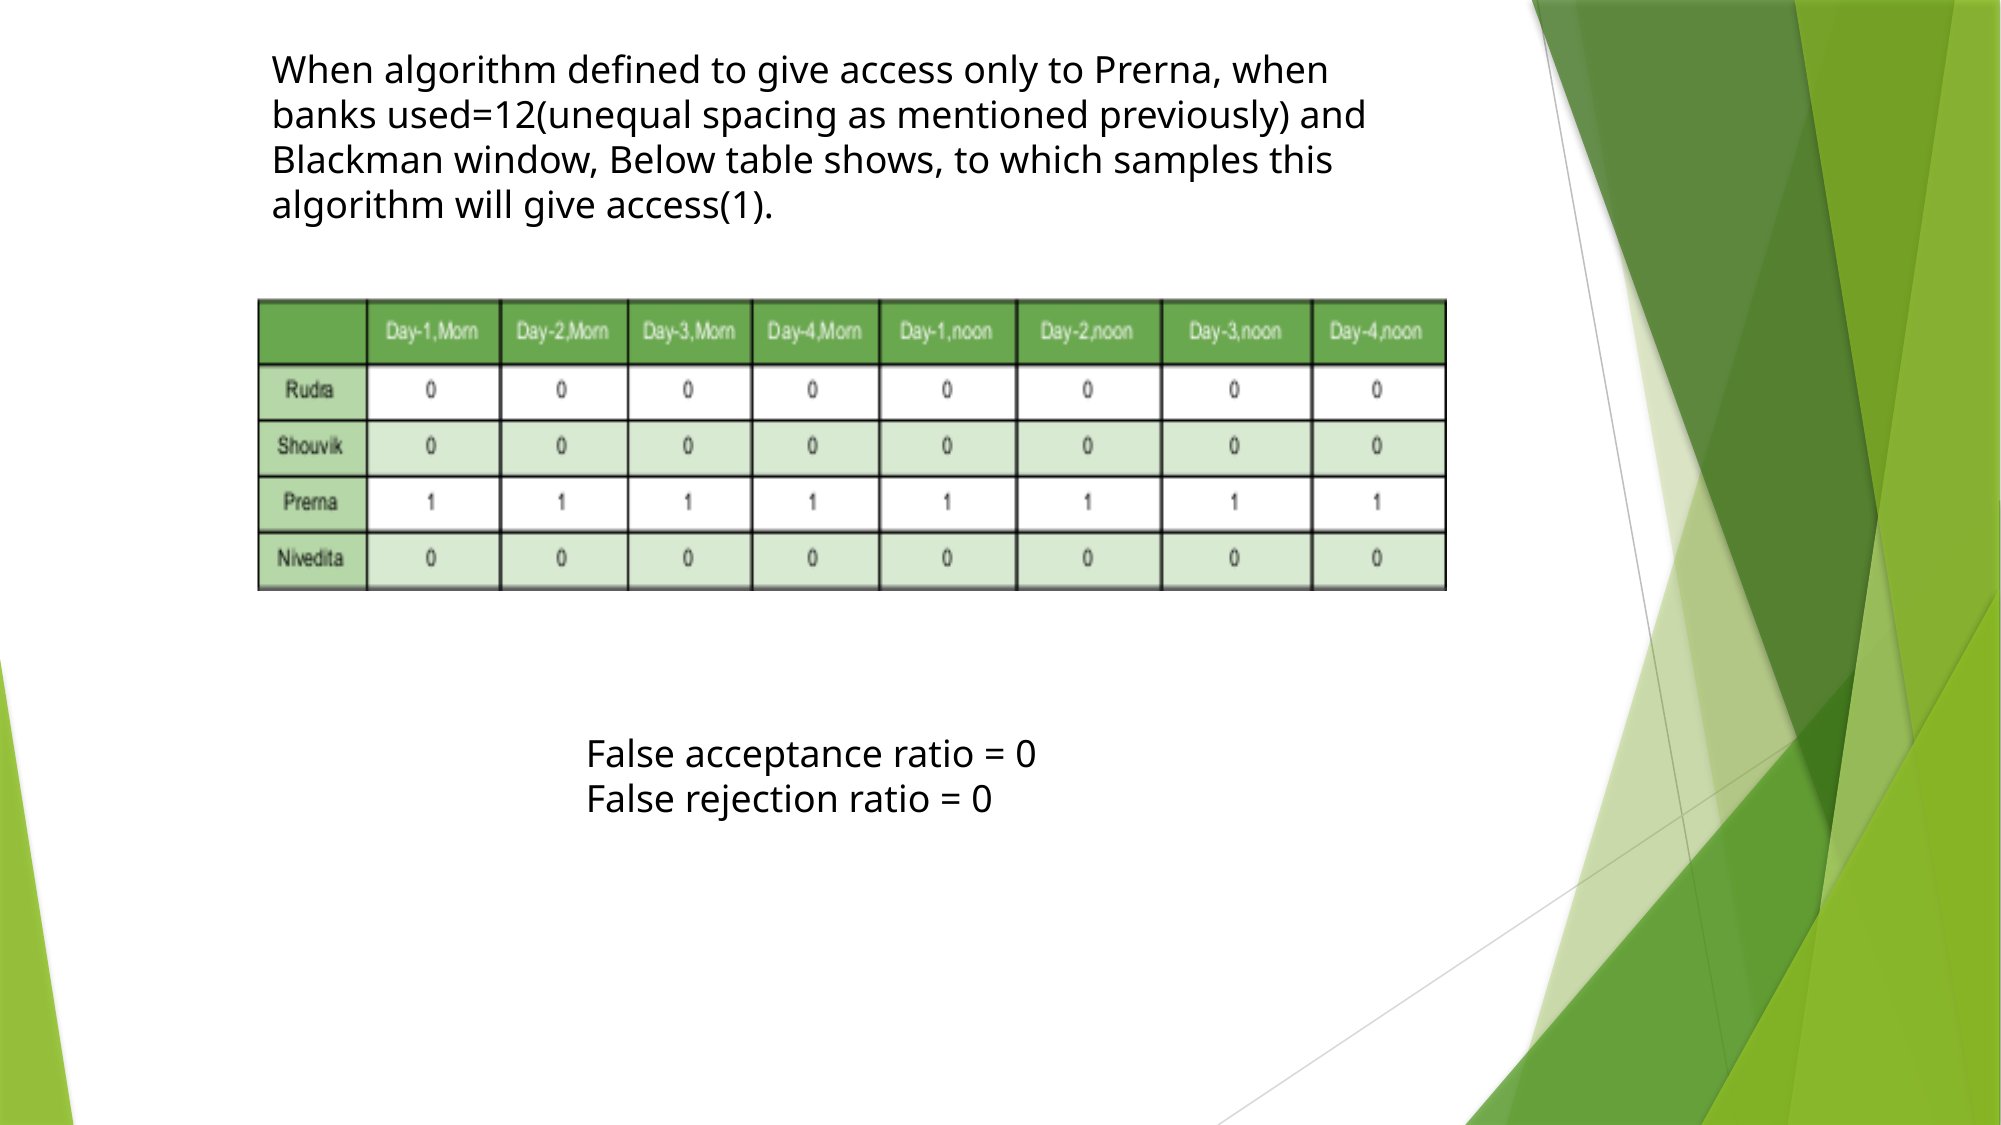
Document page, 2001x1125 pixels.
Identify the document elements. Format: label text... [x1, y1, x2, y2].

picture [255, 296, 1448, 592]
text_box When algorithm defined to give access only to Prerna, when banks used=12(unequal spacing as mentioned previously) and Blackman window, Below table shows, to which samples this algorithm will give access(1). [256, 38, 1448, 234]
text_box False acceptance ratio = 0 False rejection ratio = 0 [570, 722, 1106, 828]
